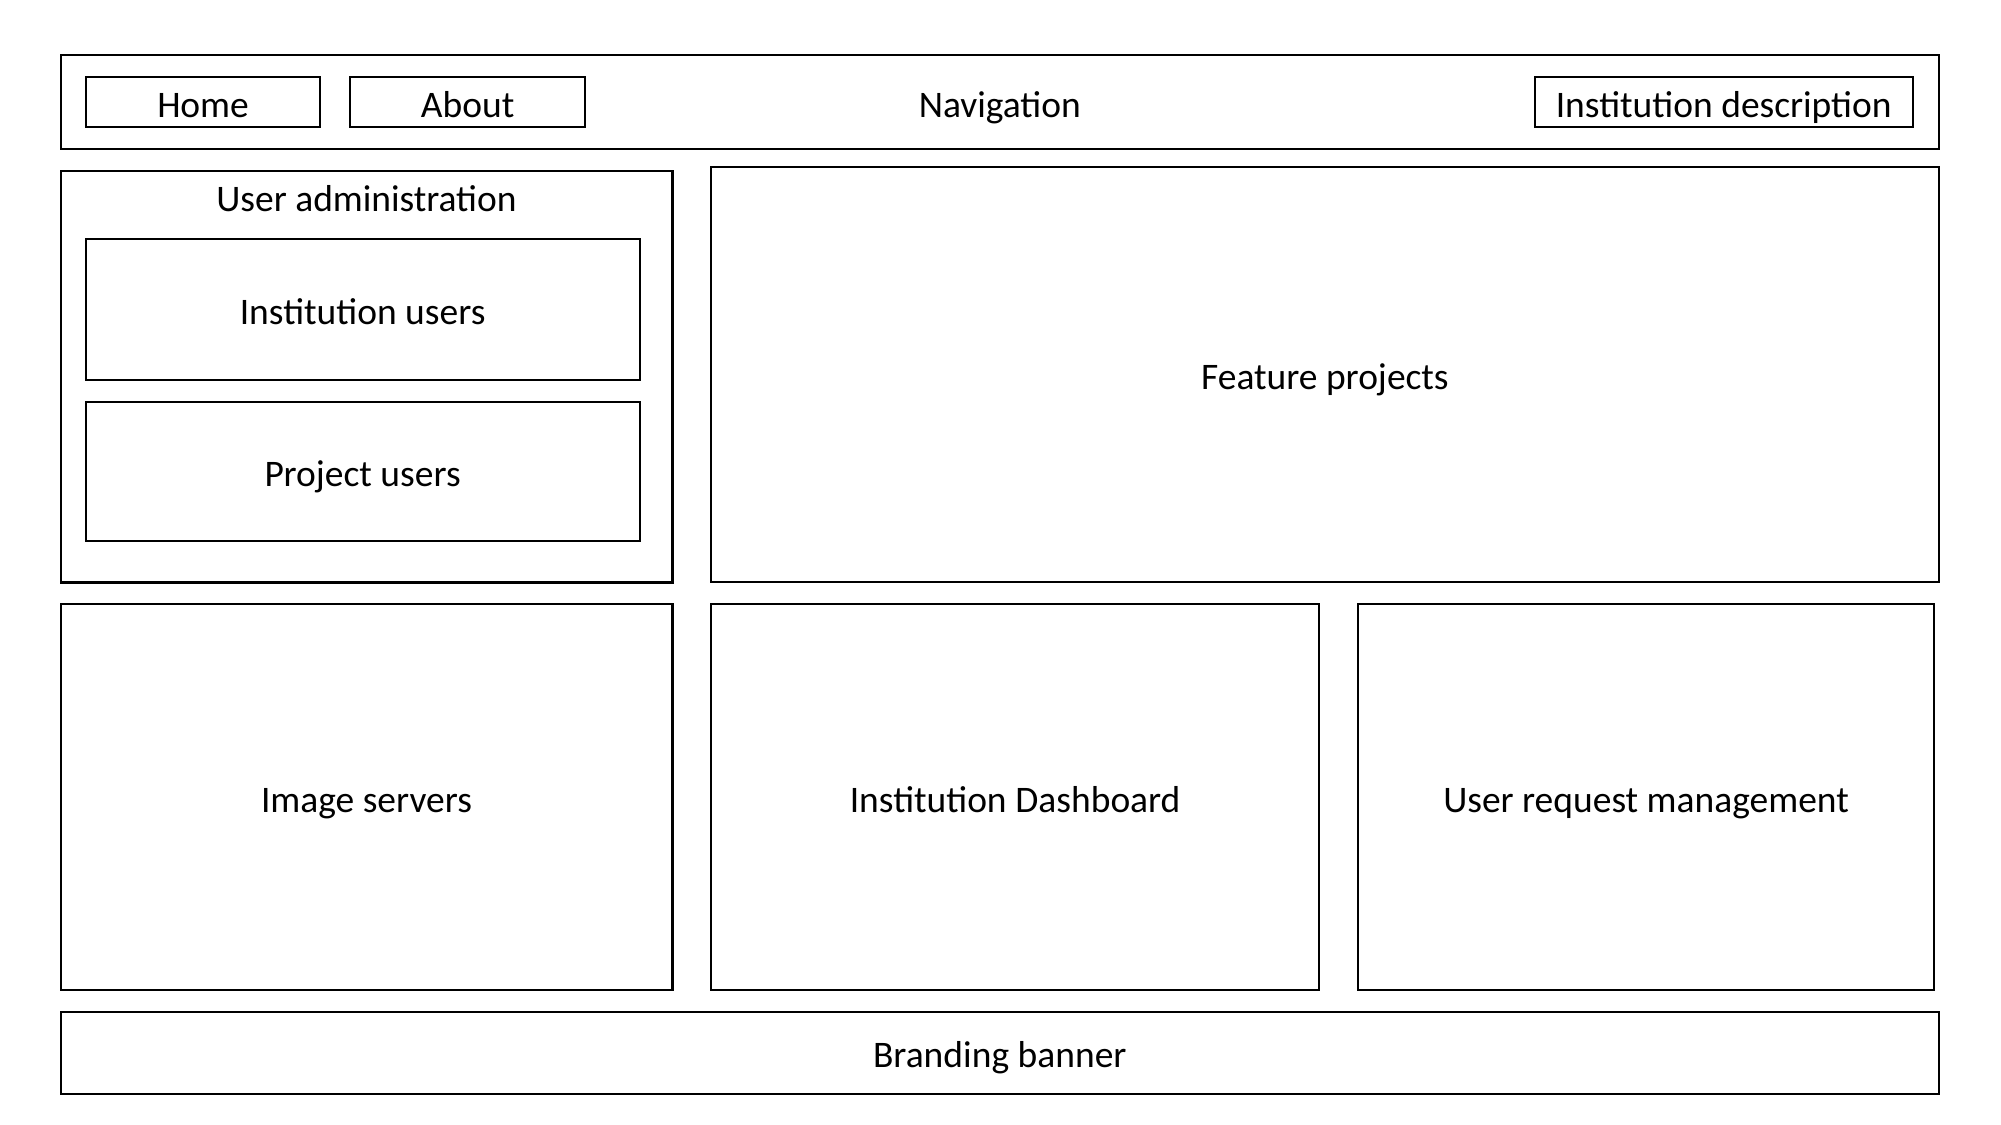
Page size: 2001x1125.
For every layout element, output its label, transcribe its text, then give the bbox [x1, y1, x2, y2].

text_box About [349, 76, 586, 128]
text_box Branding banner [60, 1011, 1940, 1095]
text_box Project users [85, 401, 641, 542]
text_box Image servers [60, 603, 674, 991]
text_box Feature projects [710, 166, 1940, 583]
text_box Navigation [60, 54, 1940, 150]
text_box User administration [60, 170, 674, 584]
text_box Home [85, 76, 321, 128]
text_box Institution Dashboard [710, 603, 1320, 991]
text_box Institution users [85, 238, 641, 381]
text_box User request management [1357, 603, 1935, 991]
text_box Institution description [1534, 76, 1914, 128]
